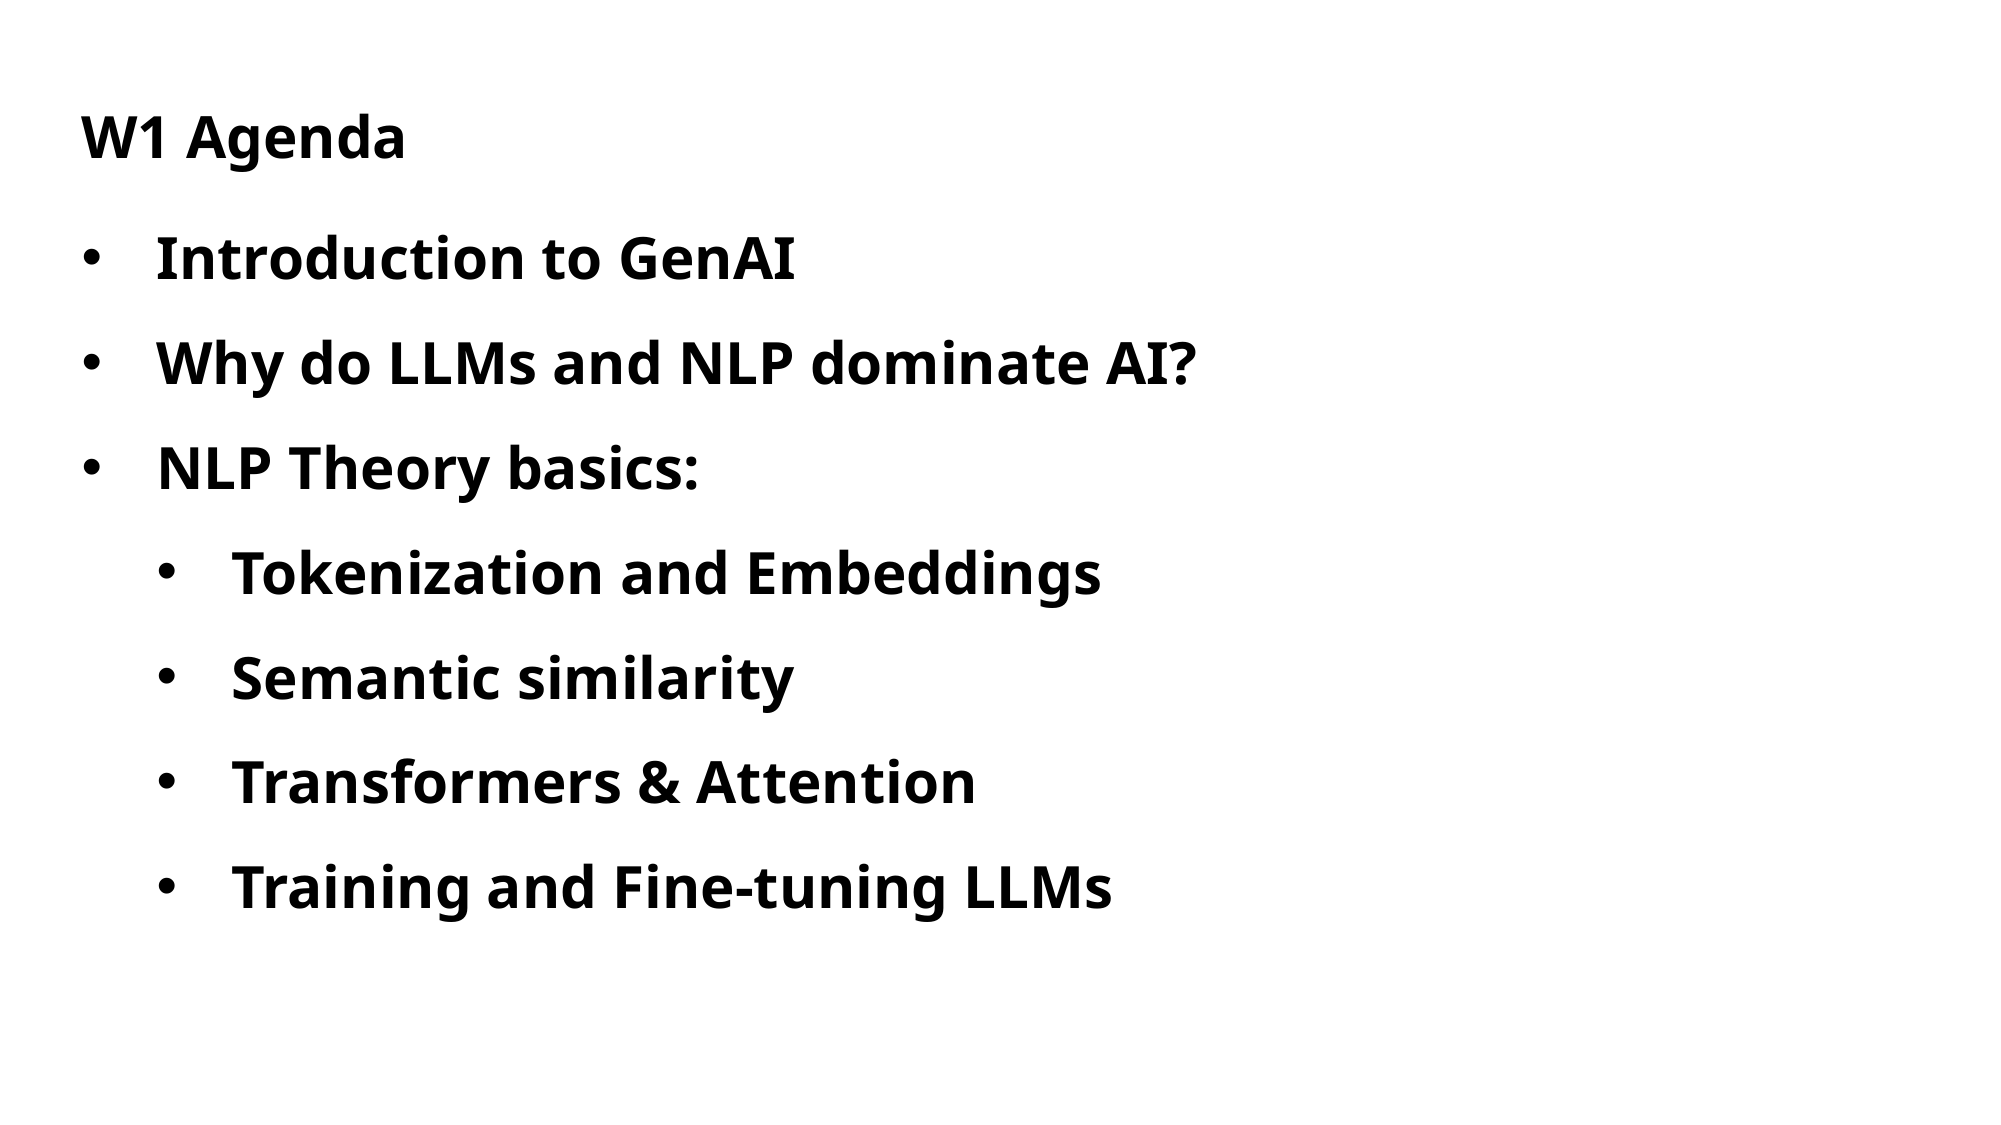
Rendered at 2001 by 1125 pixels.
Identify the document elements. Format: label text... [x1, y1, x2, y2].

text_box Introduction to GenAI Why do LLMs and NLP dominate AI? NLP Theory basics: Tokenization and Embeddings Semantic similarity Transformers & Attention Training and Fine-tuning LLMs [66, 178, 1933, 1125]
text_box W1 Agenda [66, 92, 1933, 178]
